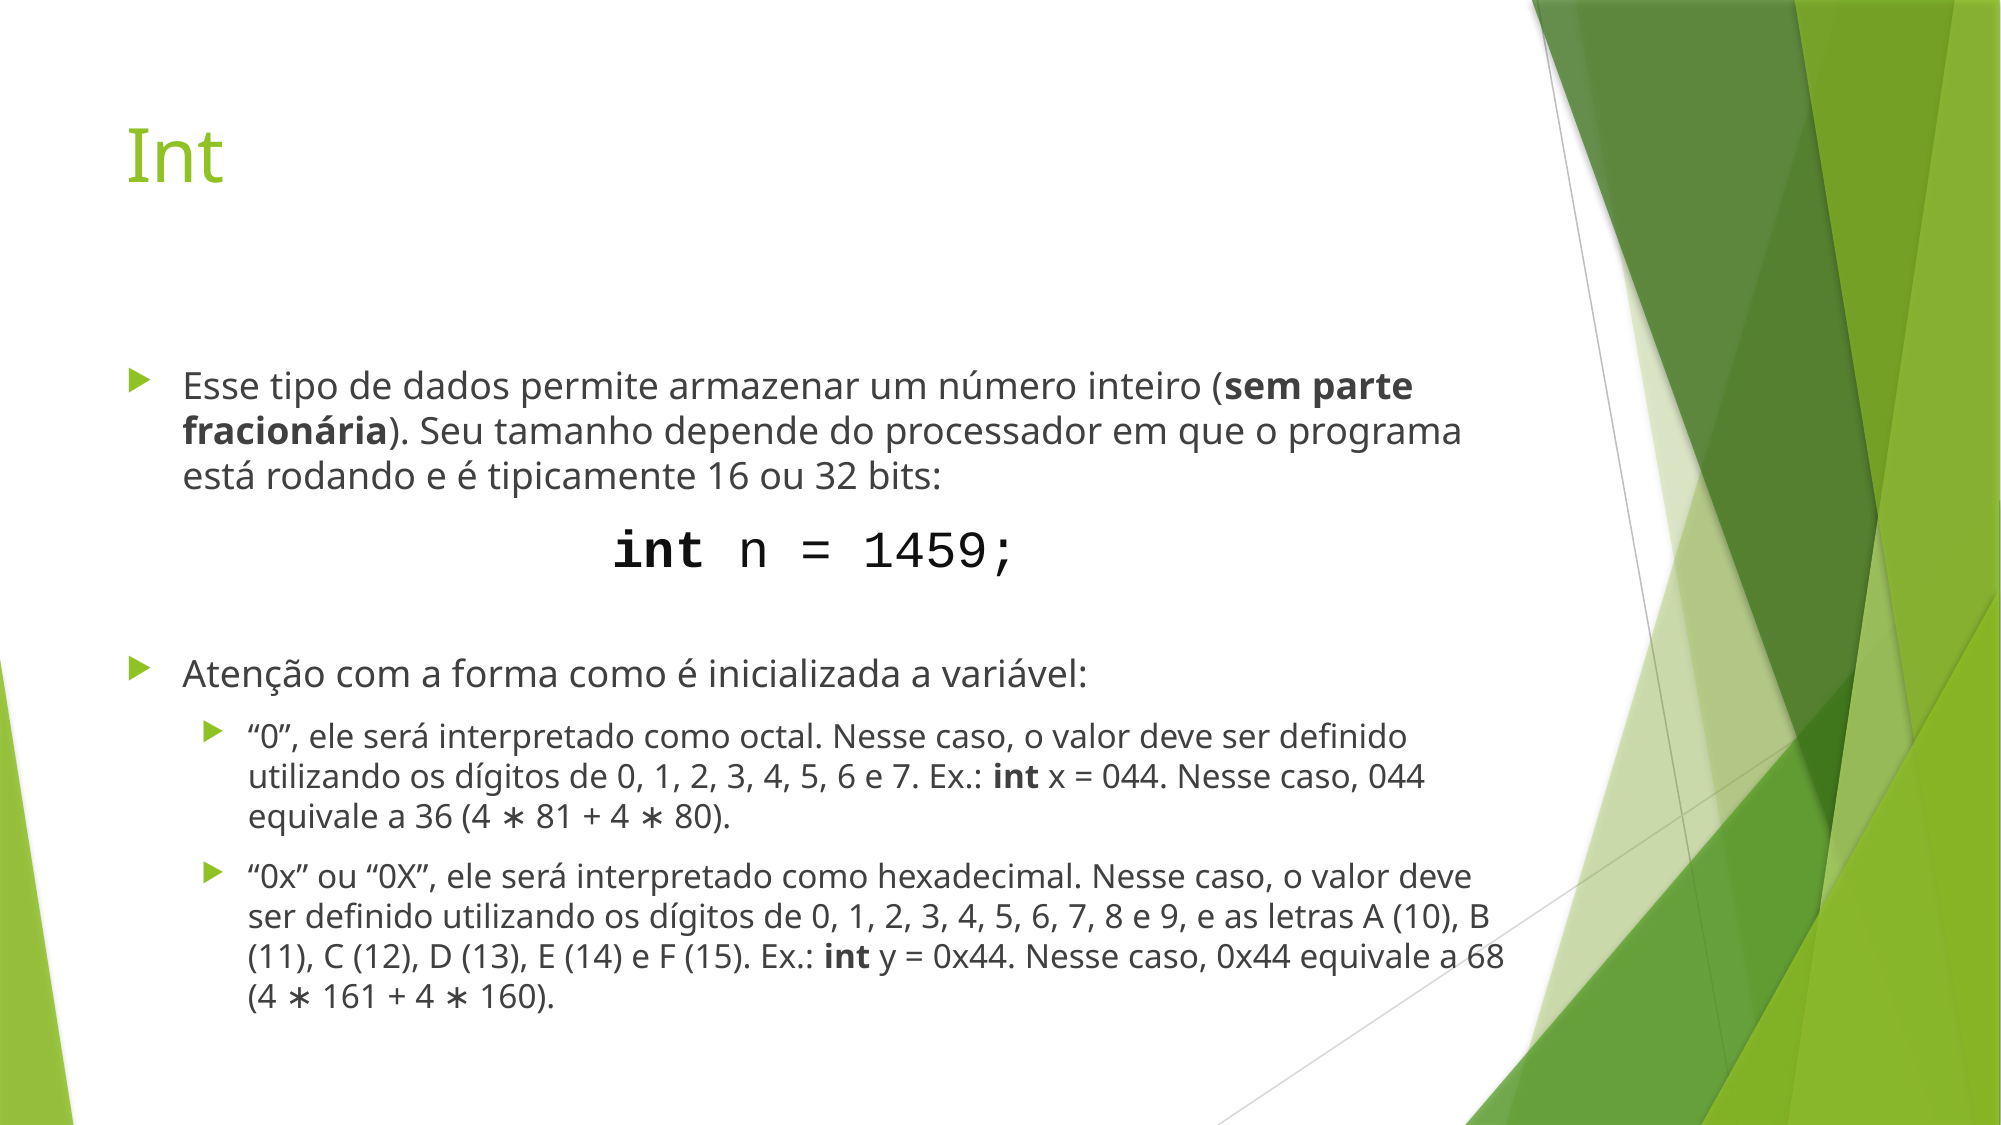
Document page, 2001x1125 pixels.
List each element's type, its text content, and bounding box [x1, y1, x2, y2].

title Int [111, 99, 1522, 317]
text_box int n = 1459; [598, 507, 1035, 586]
list Esse tipo de dados permite armazenar um número inteiro (sem parte fracionária). Seu tamanho depende do processador em que o programa está rodando e é tipicamente 16 ou 32 bits: Atenção com a forma como é inicializada a variável: “0”, ele será interpretado como octal. Nesse caso, o valor deve ser definido utilizando os dígitos de 0, 1, 2, 3, 4, 5, 6 e 7. Ex.: int x = 044. Nesse caso, 044 equivale a 36 (4 ∗ 81 + 4 ∗ 80). “0x” ou “0X”, ele será interpretado como hexadecimal. Nesse caso, o valor deve ser definido utilizando os dígitos de 0, 1, 2, 3, 4, 5, 6, 7, 8 e 9, e as letras A (10), B (11), C (12), D (13), E (14) e F (15). Ex.: int y = 0x44. Nesse caso, 0x44 equivale a 68 (4 ∗ 161 + 4 ∗ 160). [111, 354, 1522, 1125]
